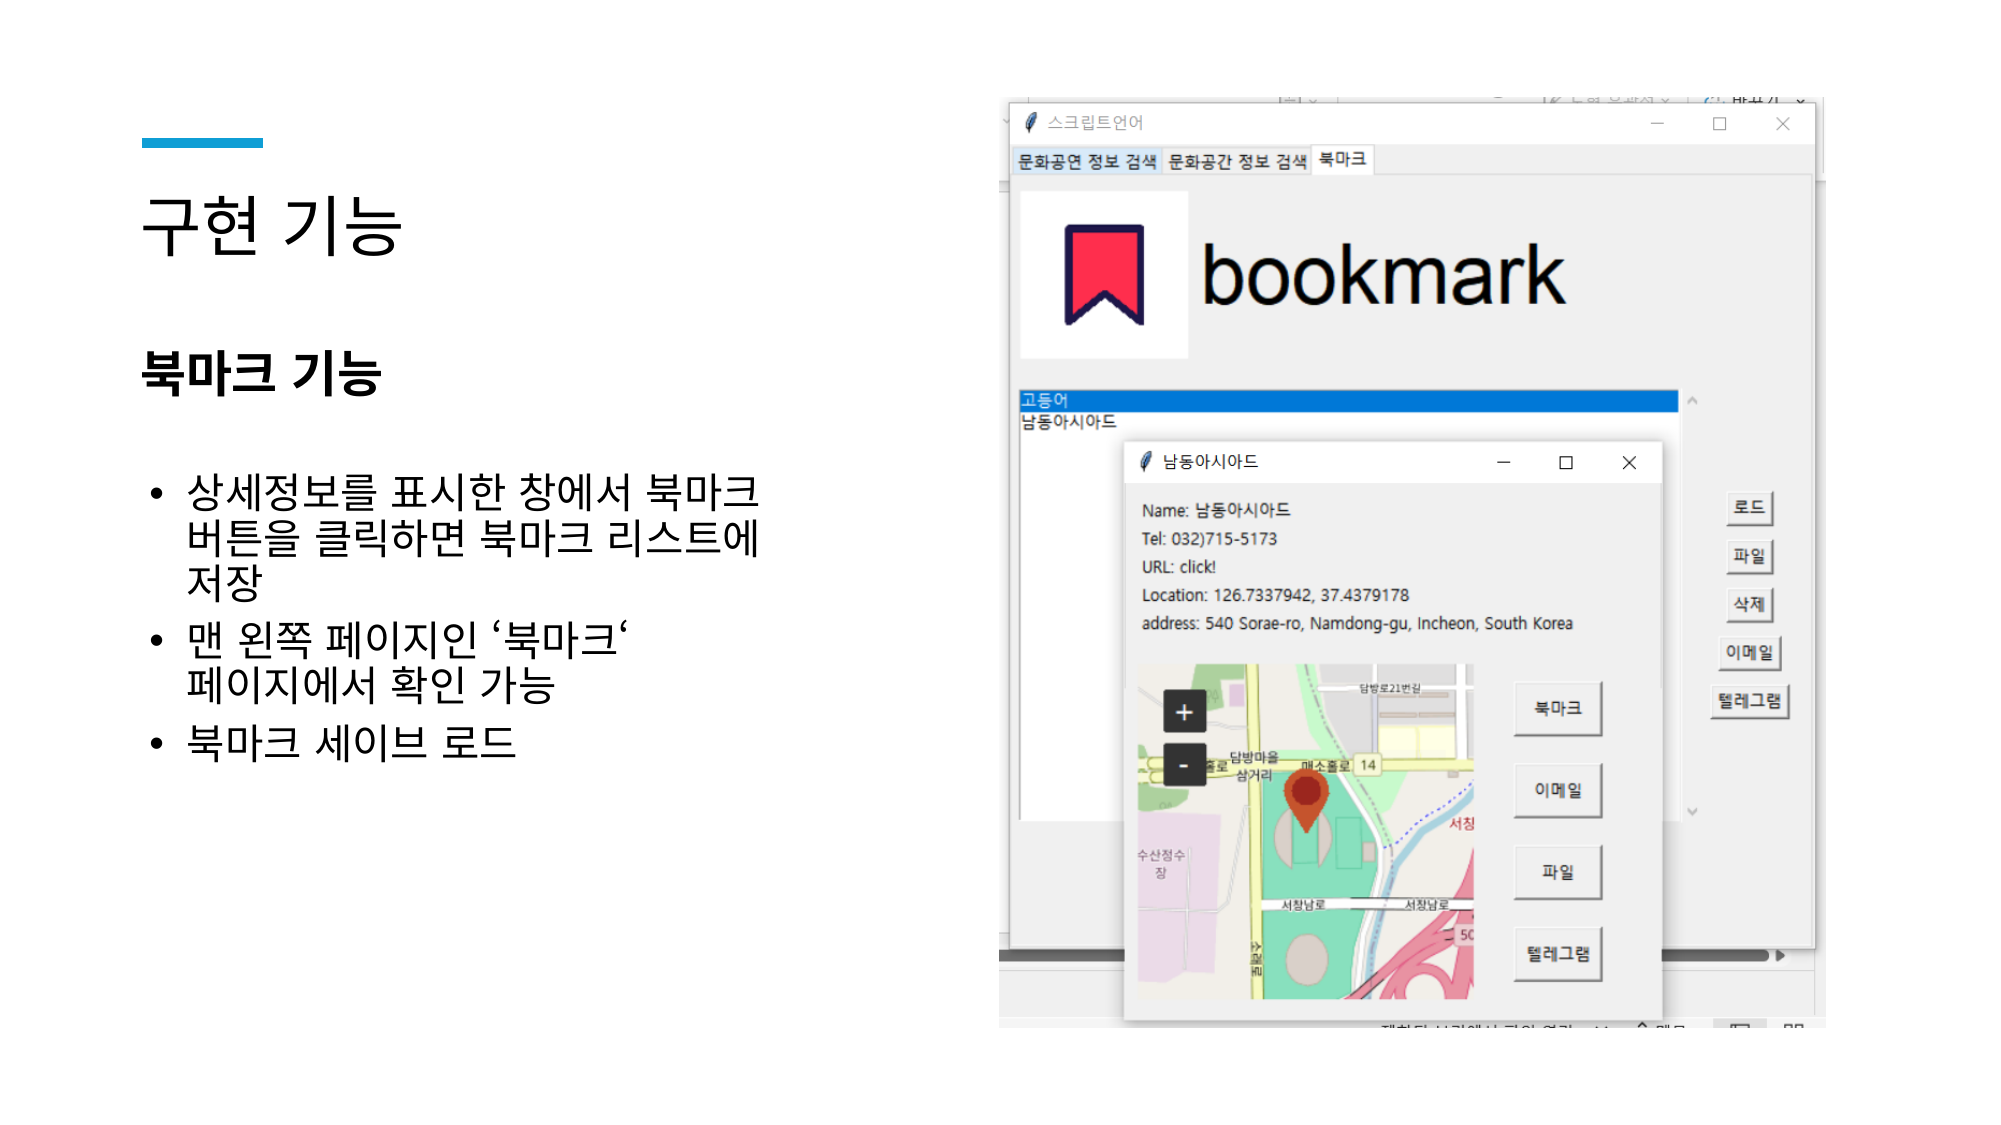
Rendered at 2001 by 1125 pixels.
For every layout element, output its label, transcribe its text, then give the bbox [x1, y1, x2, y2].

picture [999, 96, 1826, 1029]
title 구현 기능 [125, 186, 796, 341]
text_box 북마크 기능 상세정보를 표시한 창에서 북마크 버튼을 클릭하면 북마크 리스트에 저장 맨 왼쪽 페이지인 ‘북마크‘ 페이지에서 확인 가능 북마크 세이브 로드 [125, 341, 796, 931]
